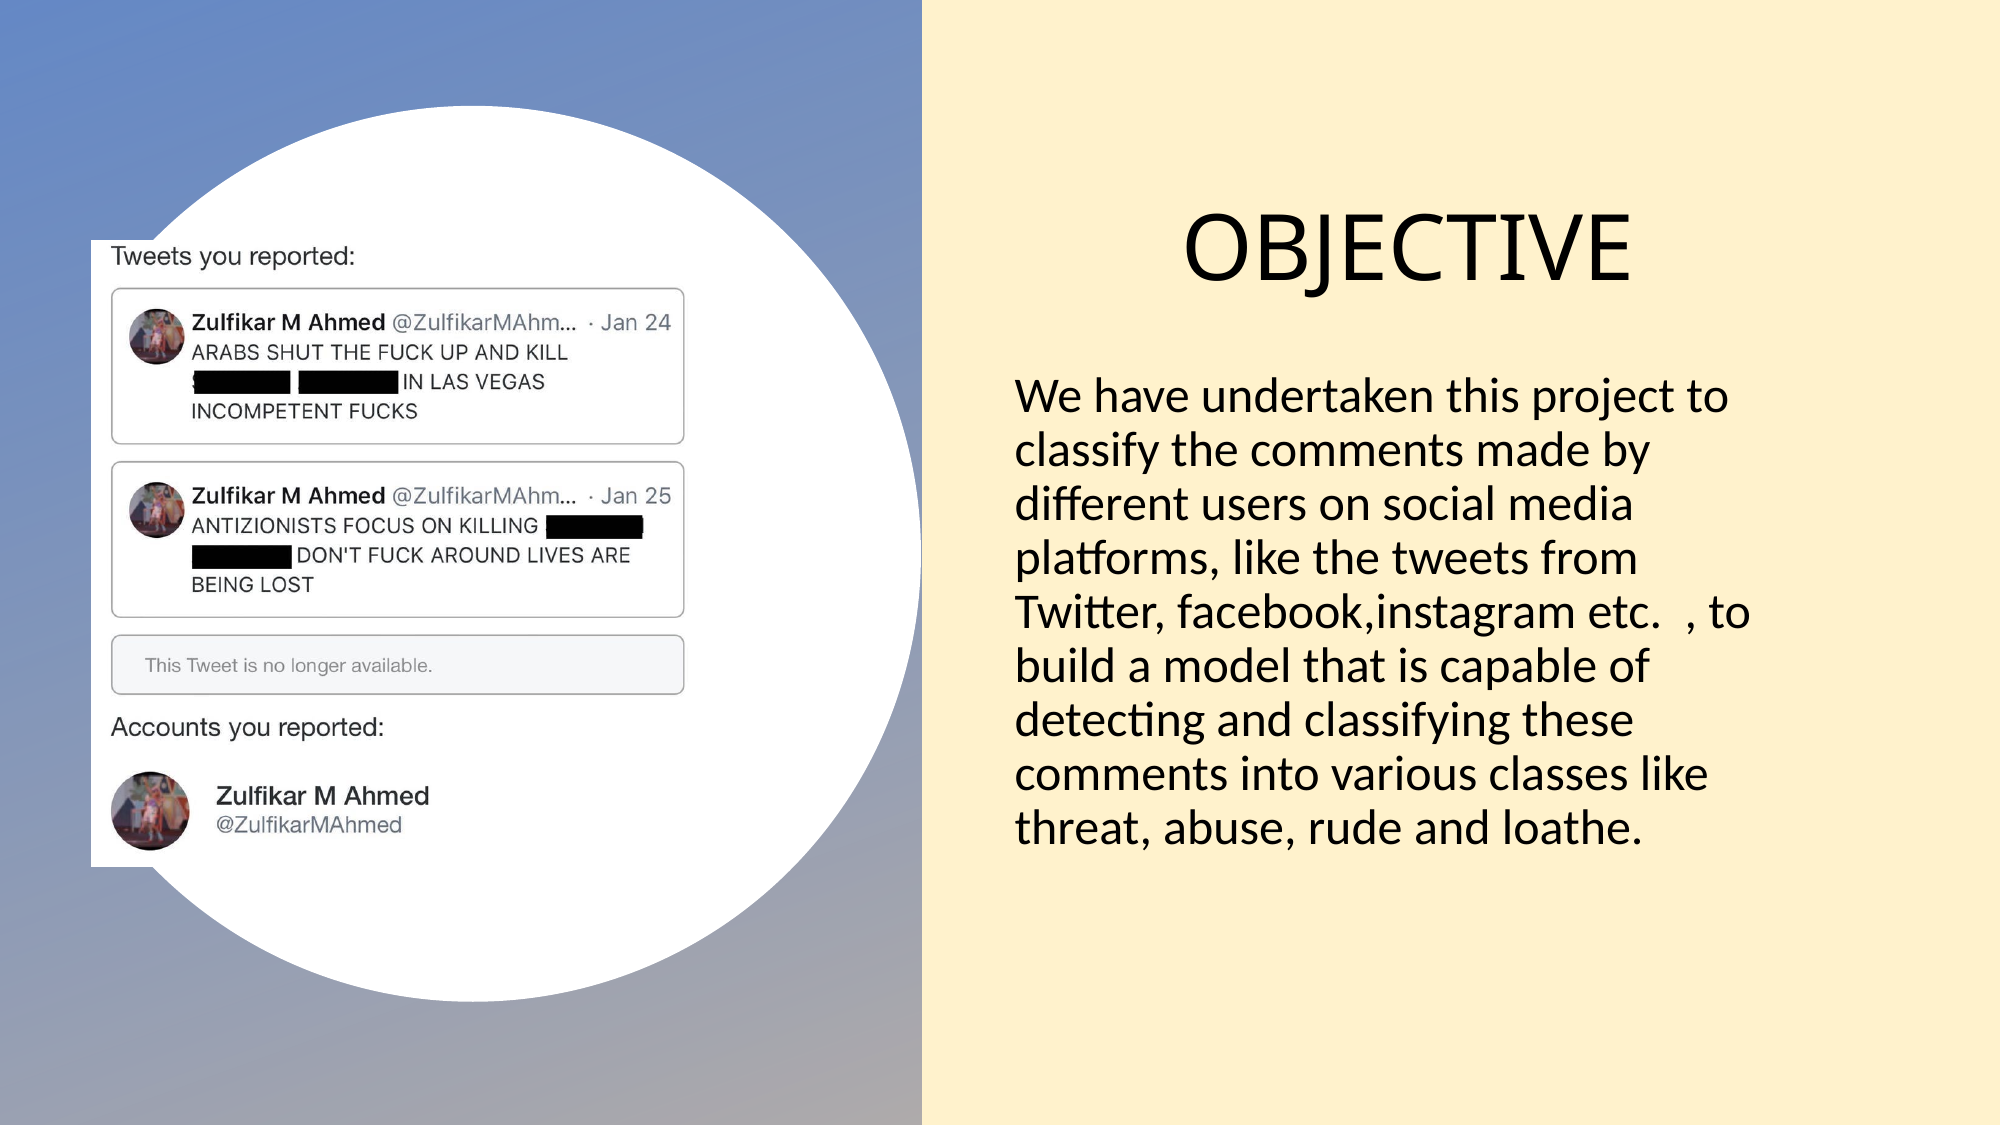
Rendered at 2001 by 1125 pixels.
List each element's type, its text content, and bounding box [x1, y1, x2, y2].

title OBJECTIVE [999, 131, 1817, 314]
text_box [151, 104, 922, 1003]
picture [91, 240, 704, 867]
text_box [0, 0, 922, 1125]
list We have undertaken this project to classify the comments made by different users on social media platforms, like the tweets from Twitter, facebook,instagram etc. , to build a model that is capable of detecting and classifying these comments into various classes like threat, abuse, rude and loathe. [999, 314, 1817, 912]
